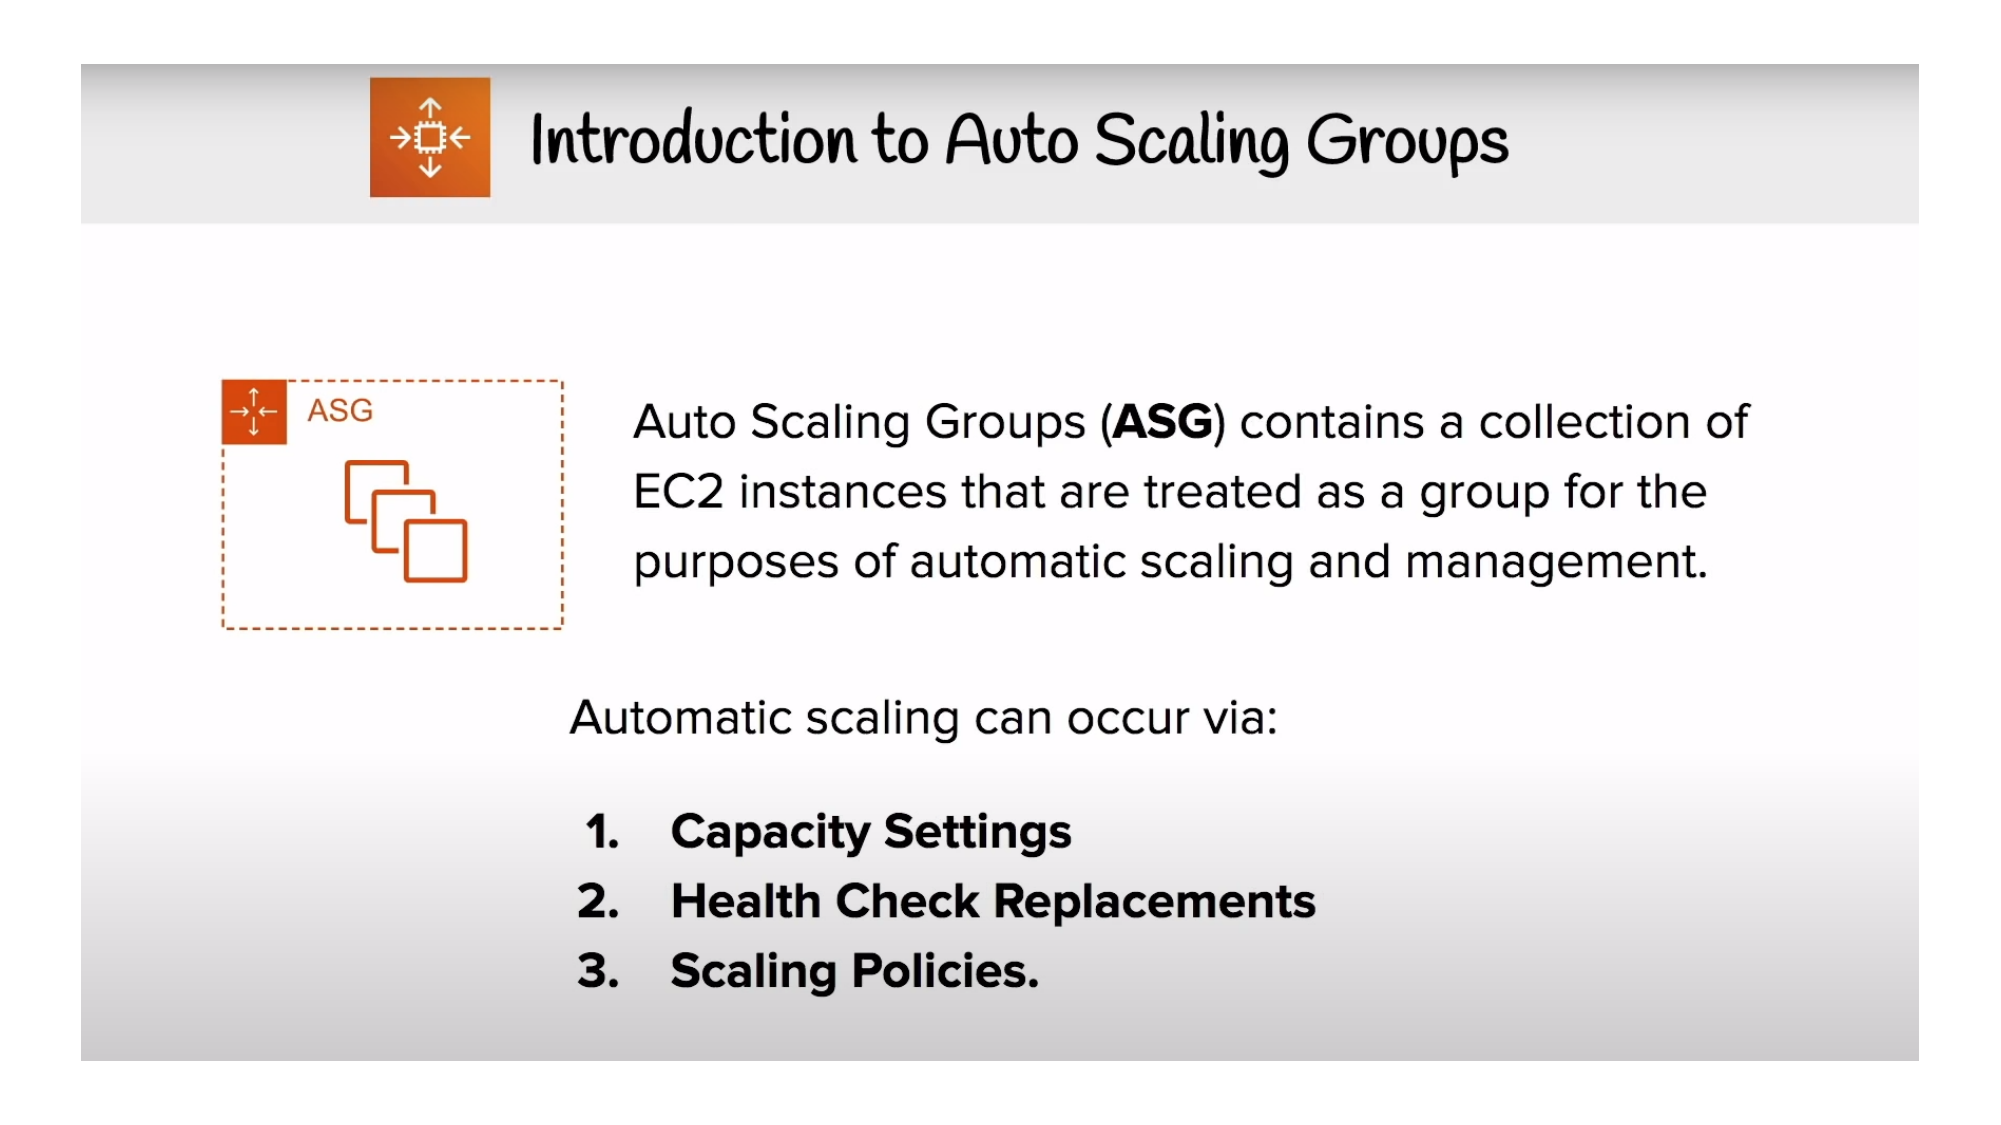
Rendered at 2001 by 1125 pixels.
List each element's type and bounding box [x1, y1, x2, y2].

picture [81, 64, 1919, 1061]
